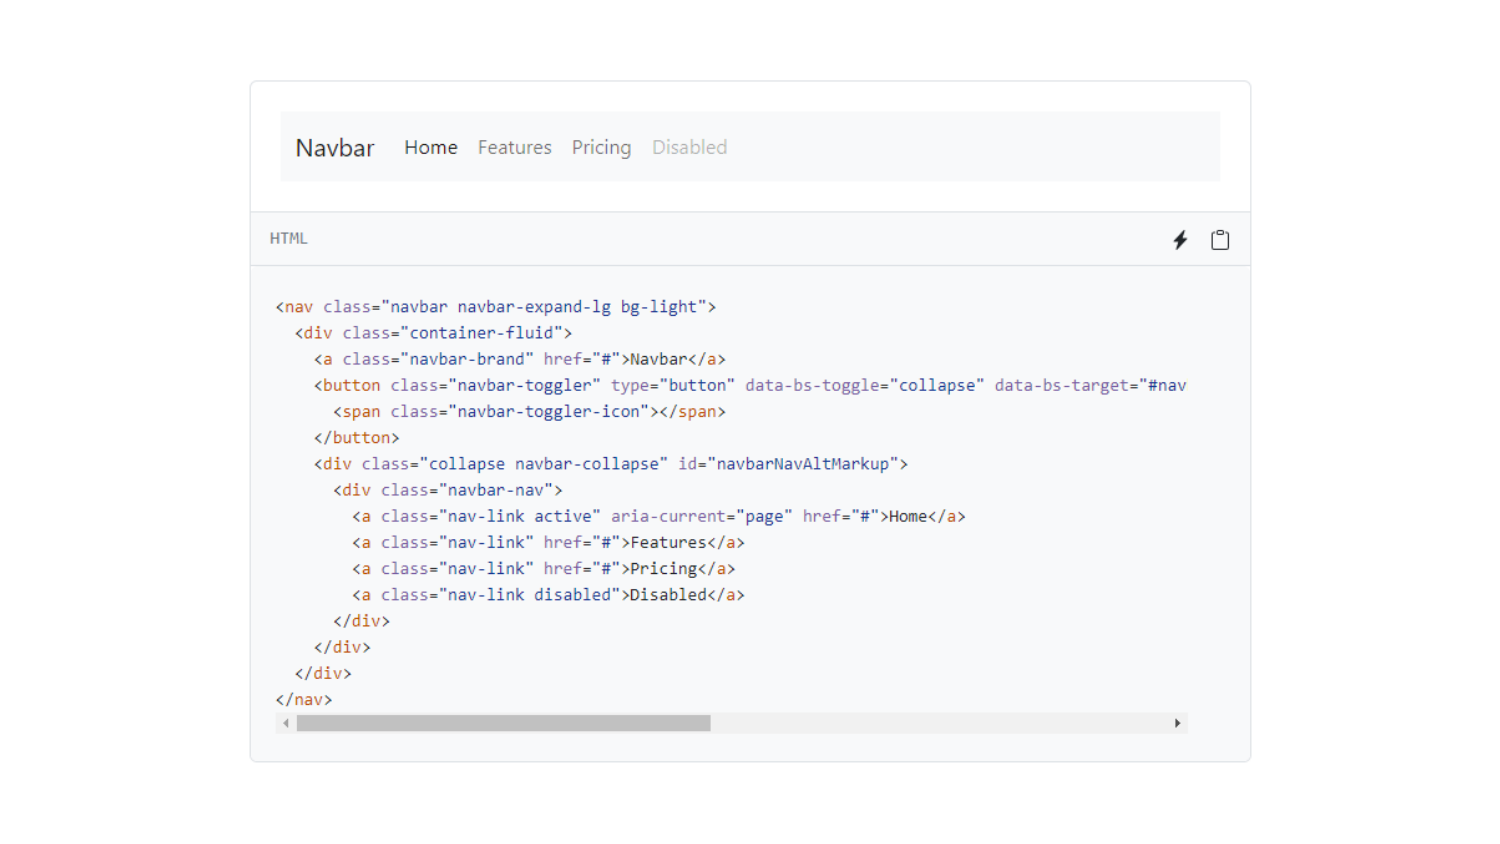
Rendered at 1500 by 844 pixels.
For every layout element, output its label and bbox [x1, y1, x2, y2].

picture [230, 68, 1270, 776]
